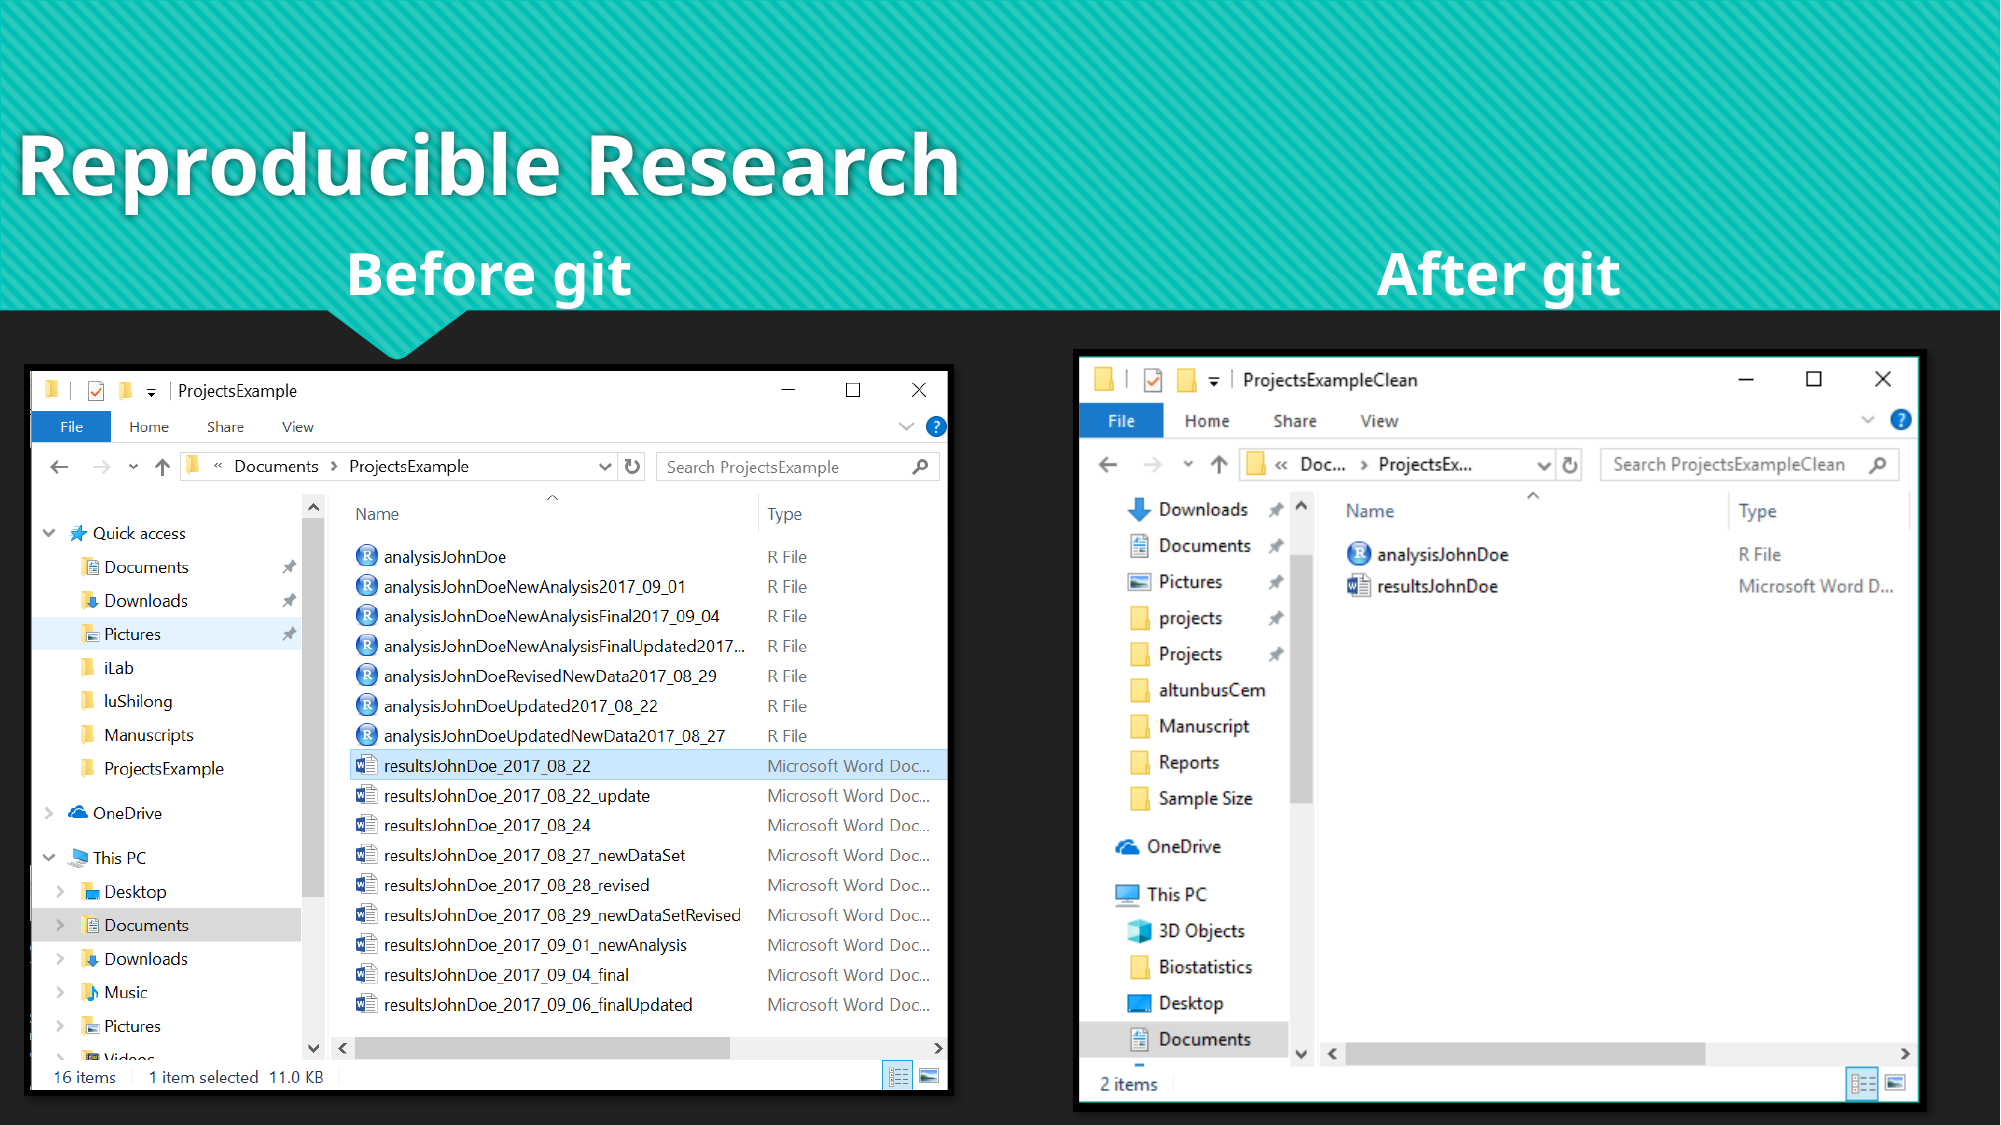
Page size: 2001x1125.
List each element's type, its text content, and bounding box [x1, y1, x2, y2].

title Reproducible Research [0, 2, 1725, 220]
picture [29, 370, 948, 1091]
text_box After git [1247, 229, 1753, 315]
picture [1078, 354, 1921, 1106]
text_box Before git [236, 229, 742, 315]
